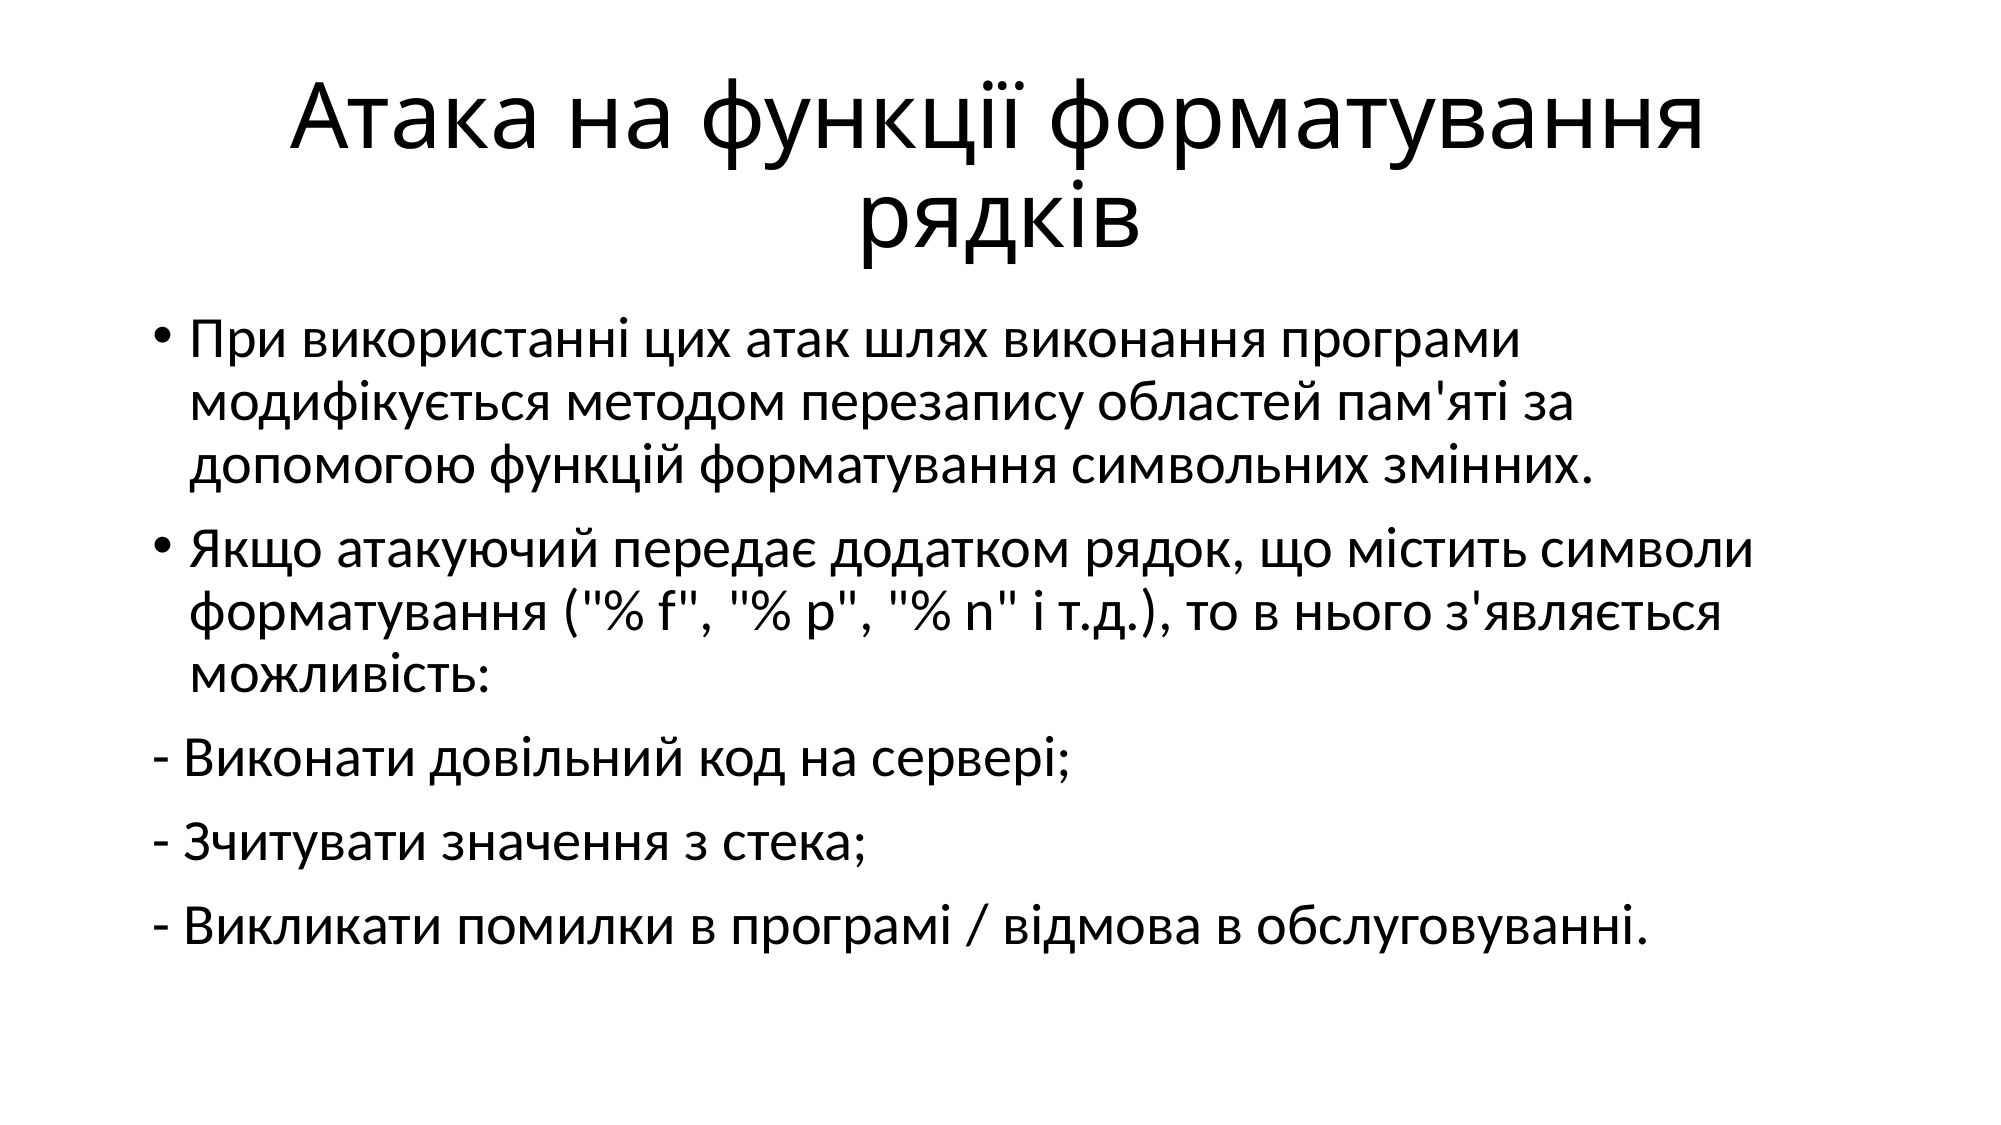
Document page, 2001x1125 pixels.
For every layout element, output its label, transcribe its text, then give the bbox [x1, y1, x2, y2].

title Атака на функції форматування рядків [137, 59, 1863, 278]
list При використанні цих атак шлях виконання програми модифікується методом перезапису областей пам'яті за допомогою функцій форматування символьних змінних. Якщо атакуючий передає додатком рядок, що містить символи форматування ("% f", "% p", "% n" і т.д.), то в нього з'являється можливість: - Виконати довільний код на сервері; - Зчитувати значення з стека; - Викликати помилки в програмі / відмова в обслуговуванні. [137, 299, 1863, 1014]
